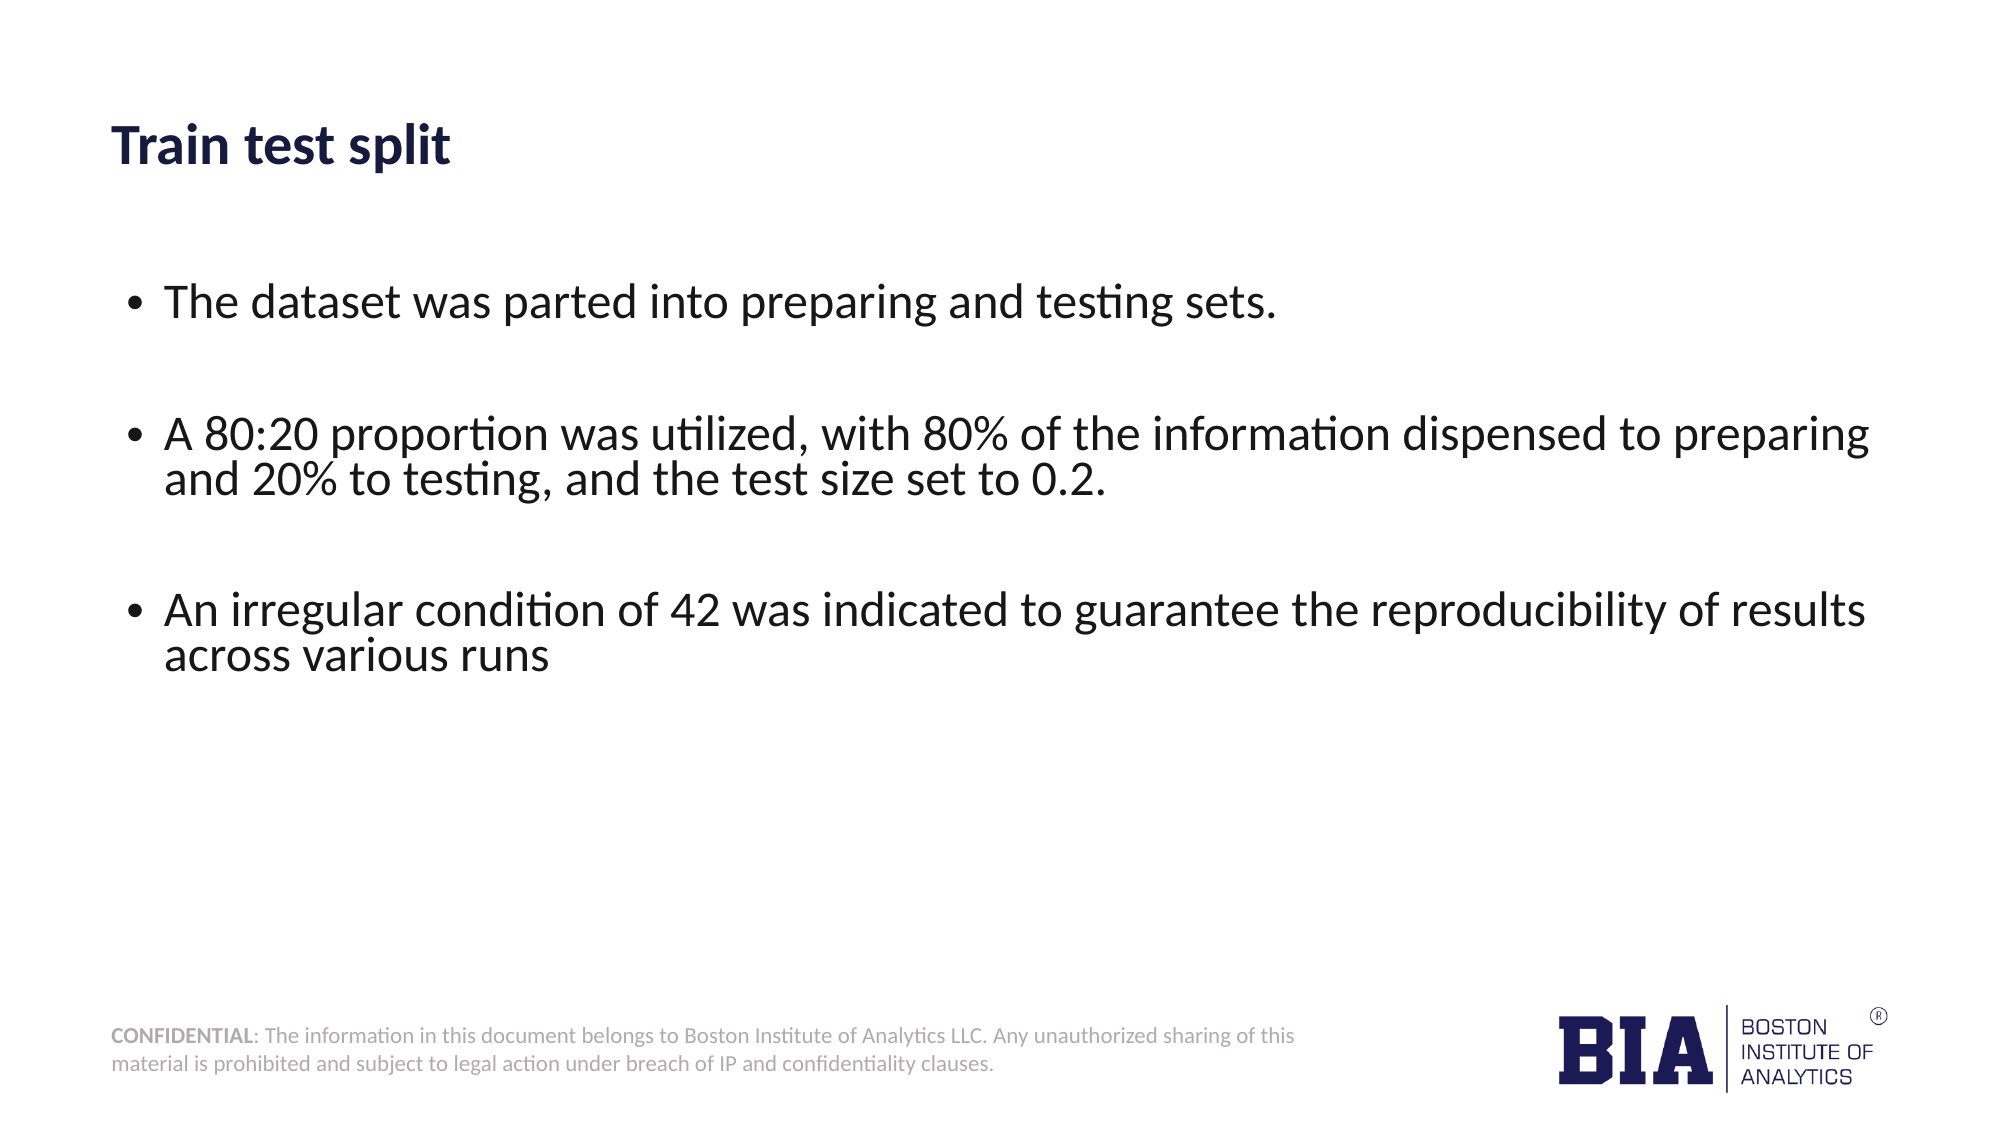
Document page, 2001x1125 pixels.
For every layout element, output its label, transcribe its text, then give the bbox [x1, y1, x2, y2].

picture [1557, 1003, 1889, 1094]
title Train test split [111, 99, 1889, 200]
list The dataset was parted into preparing and testing sets. A 80:20 proportion was utilized, with 80% of the information dispensed to preparing and 20% to testing, and the test size set to 0.2. An irregular condition of 42 was indicated to guarantee the reproducibility of results across various runs [111, 274, 1889, 997]
